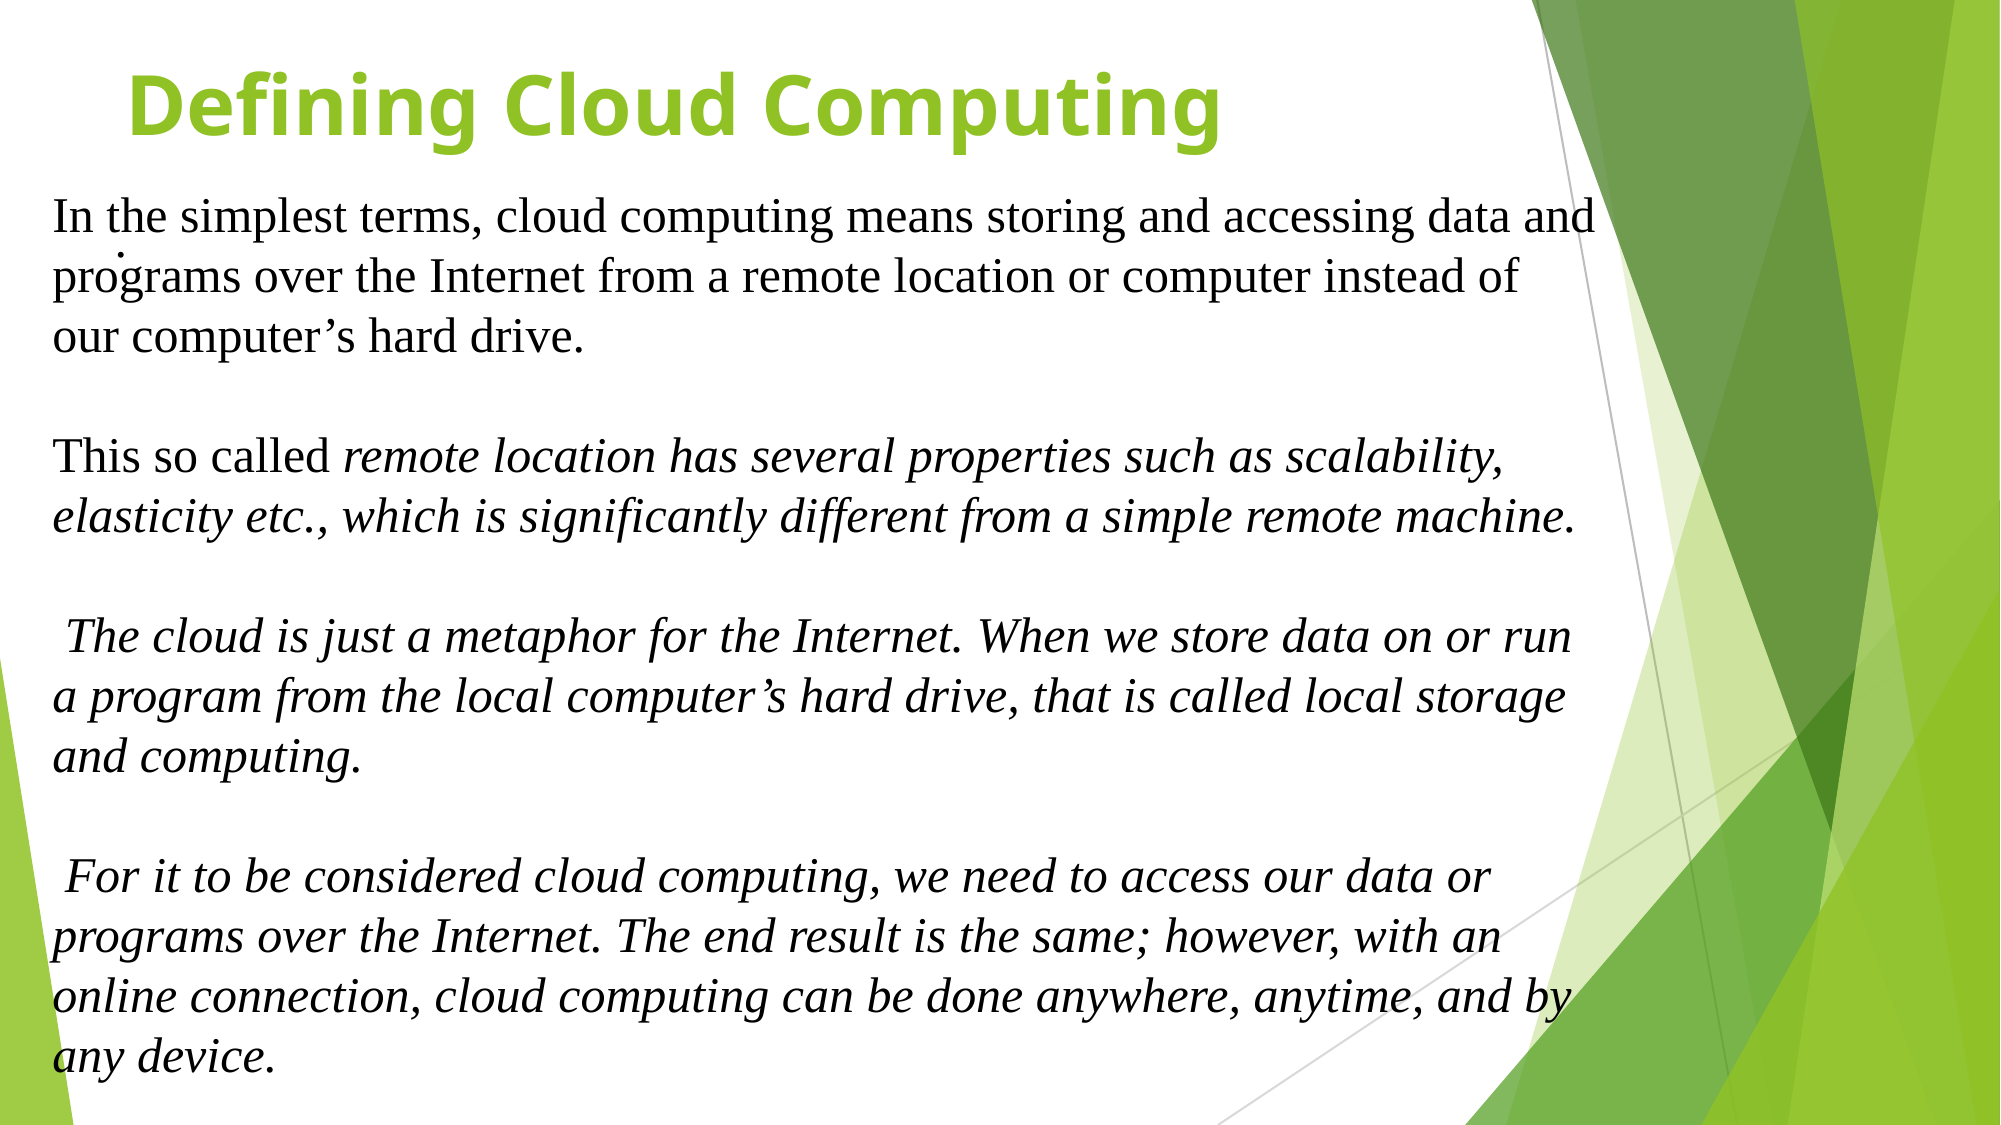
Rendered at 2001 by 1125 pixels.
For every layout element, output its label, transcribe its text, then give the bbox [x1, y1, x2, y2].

text_box In the simplest terms, cloud computing means storing and accessing data and programs over the Internet from a remote location or computer instead of our computer’s hard drive. This so called remote location has several properties such as scalability, elasticity etc., which is significantly different from a simple remote machine. The cloud is just a metaphor for the Internet. When we store data on or run a program from the local computer’s hard drive, that is called local storage and computing. For it to be considered cloud computing, we need to access our data or programs over the Internet. The end result is the same; however, with an online connection, cloud computing can be done anywhere, anytime, and by any device. [37, 174, 1613, 1090]
title Defining Cloud Computing [125, 0, 1513, 174]
